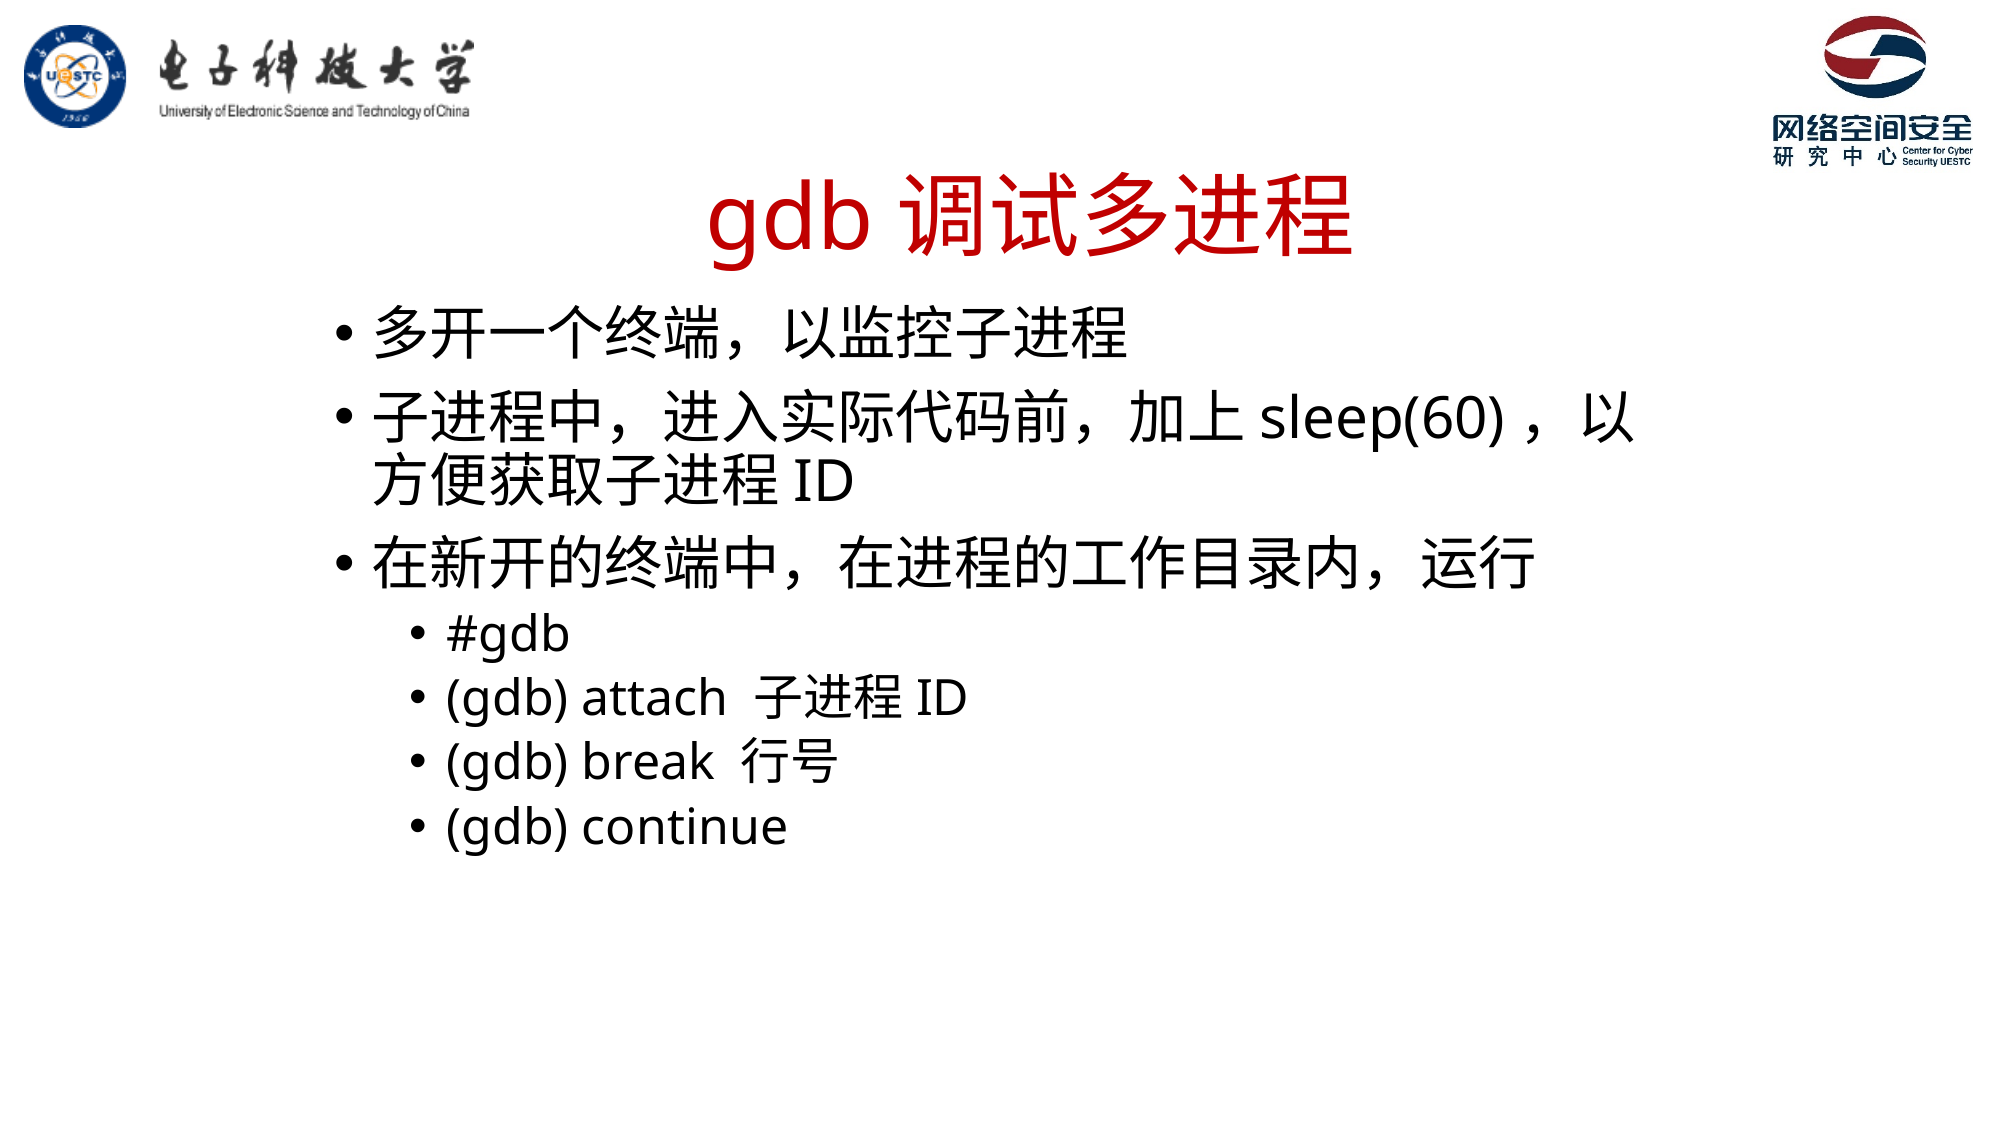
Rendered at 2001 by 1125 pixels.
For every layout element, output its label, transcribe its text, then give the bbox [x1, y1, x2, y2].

picture [24, 25, 474, 128]
text_box 多开一个终端，以监控子进程 子进程中，进入实际代码前，加上sleep(60)，以方便获取子进程ID 在新开的终端中，在进程的工作目录内，运行 #gdb (gdb) attach 子进程ID (gdb) break 行号 (gdb) continue [319, 296, 1657, 1035]
title gdb调试多进程 [329, 126, 1731, 314]
picture [1773, 8, 1973, 173]
